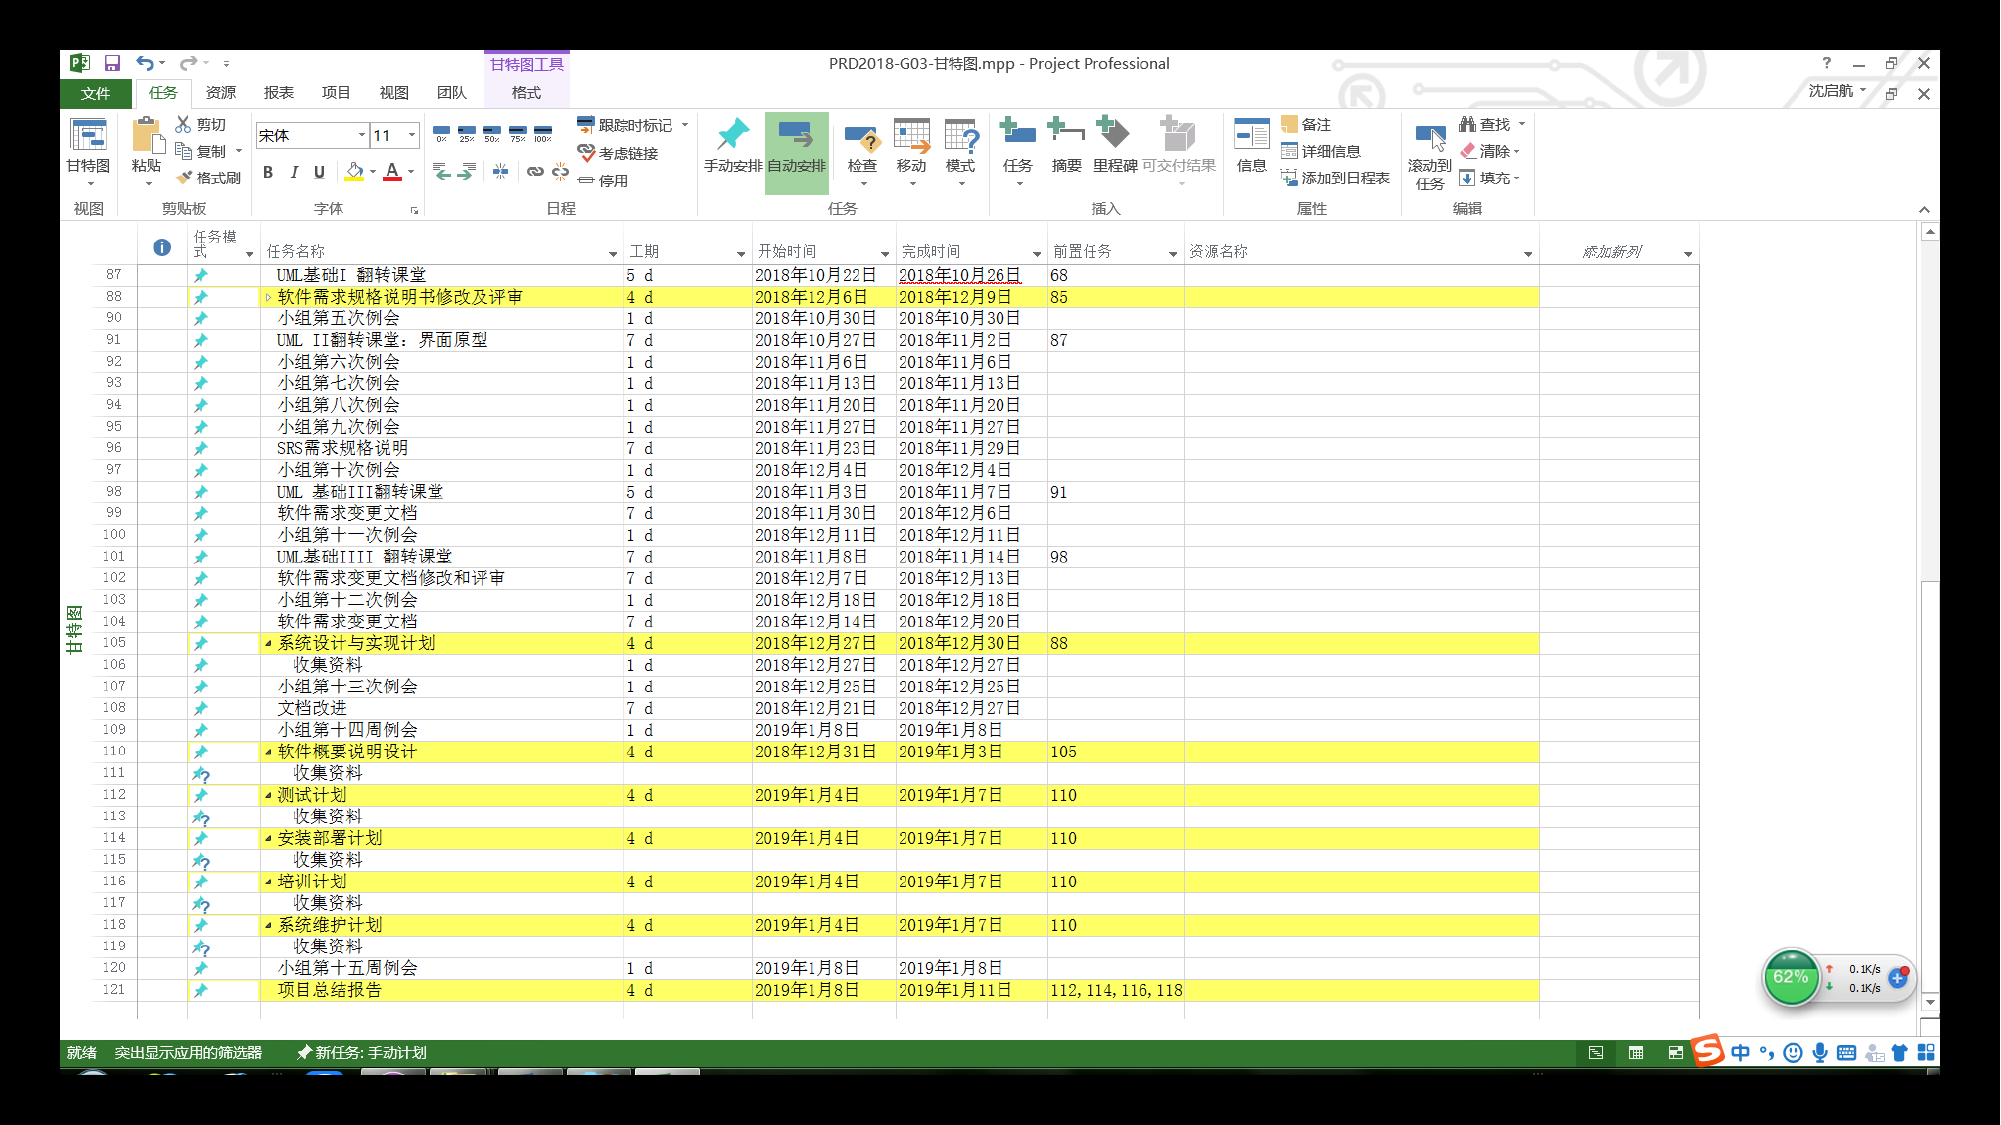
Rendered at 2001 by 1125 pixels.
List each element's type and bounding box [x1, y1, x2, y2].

picture [60, 50, 1940, 1075]
